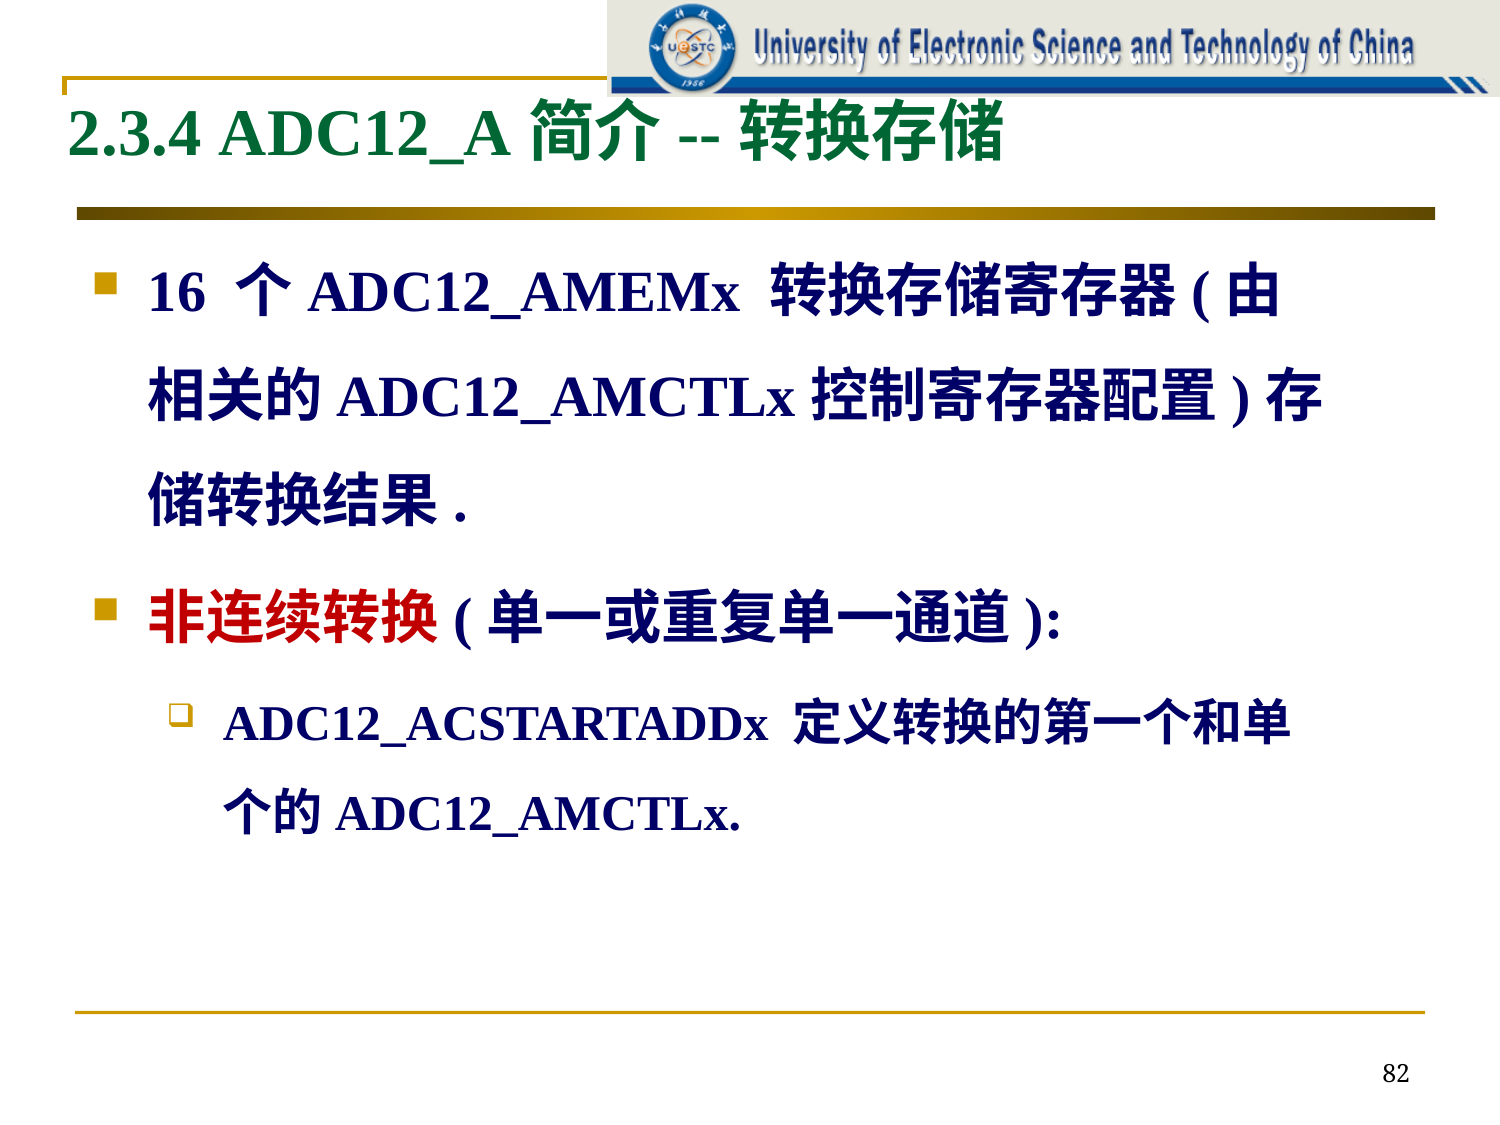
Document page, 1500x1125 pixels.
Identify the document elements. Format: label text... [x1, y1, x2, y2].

picture [607, 0, 1500, 97]
text_box 2.3.4 ADC12_A简介--转换存储 [53, 54, 1353, 204]
slide_number 82 [1074, 1023, 1426, 1100]
list 16 个ADC12_AMEMx 转换存储寄存器(由相关的ADC12_AMCTLx控制寄存器配置)存储转换结果. 非连续转换(单一或重复单一通道): ADC12_ACSTARTADDx 定义转换的第一个和单个的ADC12_AMCTLx. [76, 210, 1353, 1086]
